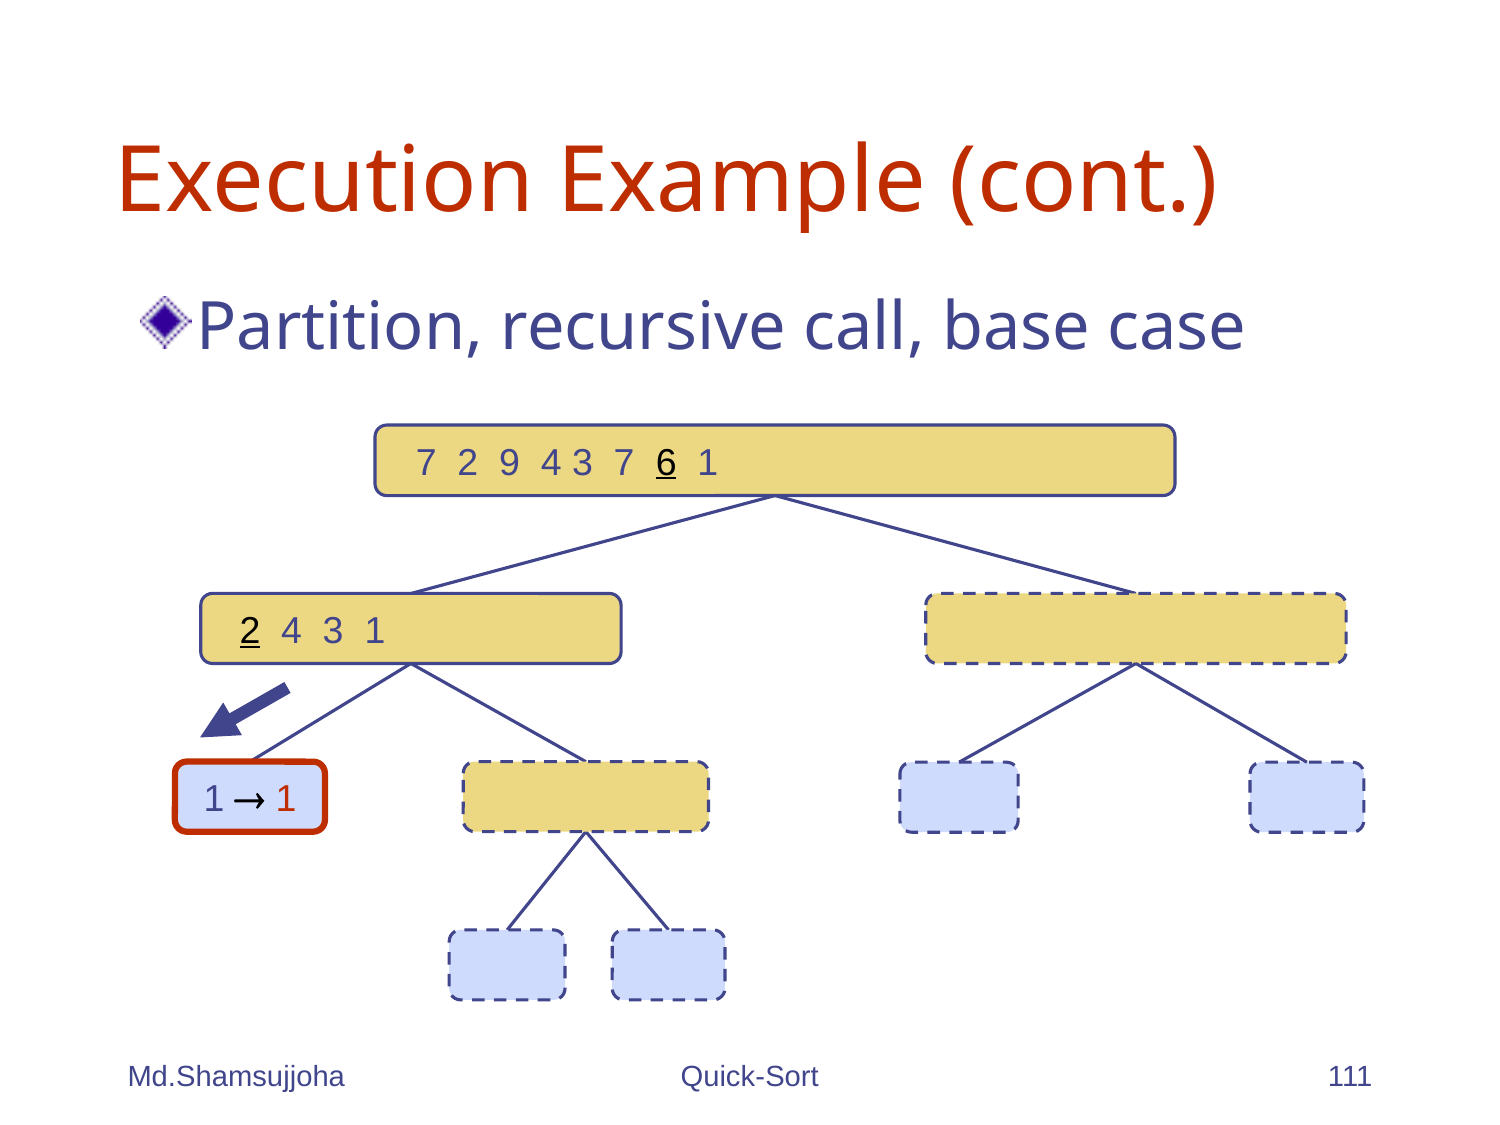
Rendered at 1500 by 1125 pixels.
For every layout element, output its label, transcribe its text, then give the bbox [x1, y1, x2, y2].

text_box 8  8 [1249, 762, 1364, 833]
text_box [199, 712, 244, 738]
text_box 1  1 [174, 761, 325, 832]
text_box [249, 664, 410, 759]
text_box 9 4  4 9 [463, 761, 709, 832]
text_box 7 2 9 4 3 7 6 1   1 2 3 4 6 7 8 9 [375, 425, 1176, 496]
text_box 3 8 6 1  1 3 8 6 [925, 593, 1347, 664]
picture [140, 296, 192, 349]
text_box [585, 833, 669, 929]
list Partition, recursive call, base case [124, 274, 1401, 388]
slide_number 111 [1074, 1024, 1388, 1101]
text_box 2 4 3 1  2 4 7 [200, 593, 622, 664]
text_box 9  9 [449, 929, 566, 1000]
text_box 4  4 [612, 929, 725, 1000]
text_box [410, 664, 587, 761]
slide_number Md.Shamsujjoha [112, 1024, 426, 1101]
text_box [774, 496, 1137, 593]
footer Quick-Sort [512, 1024, 988, 1101]
title Execution Example (cont.) [99, 49, 1376, 238]
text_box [1135, 664, 1308, 761]
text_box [410, 496, 774, 593]
text_box 3  3 [899, 762, 1019, 833]
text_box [506, 833, 583, 929]
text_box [958, 664, 1135, 761]
